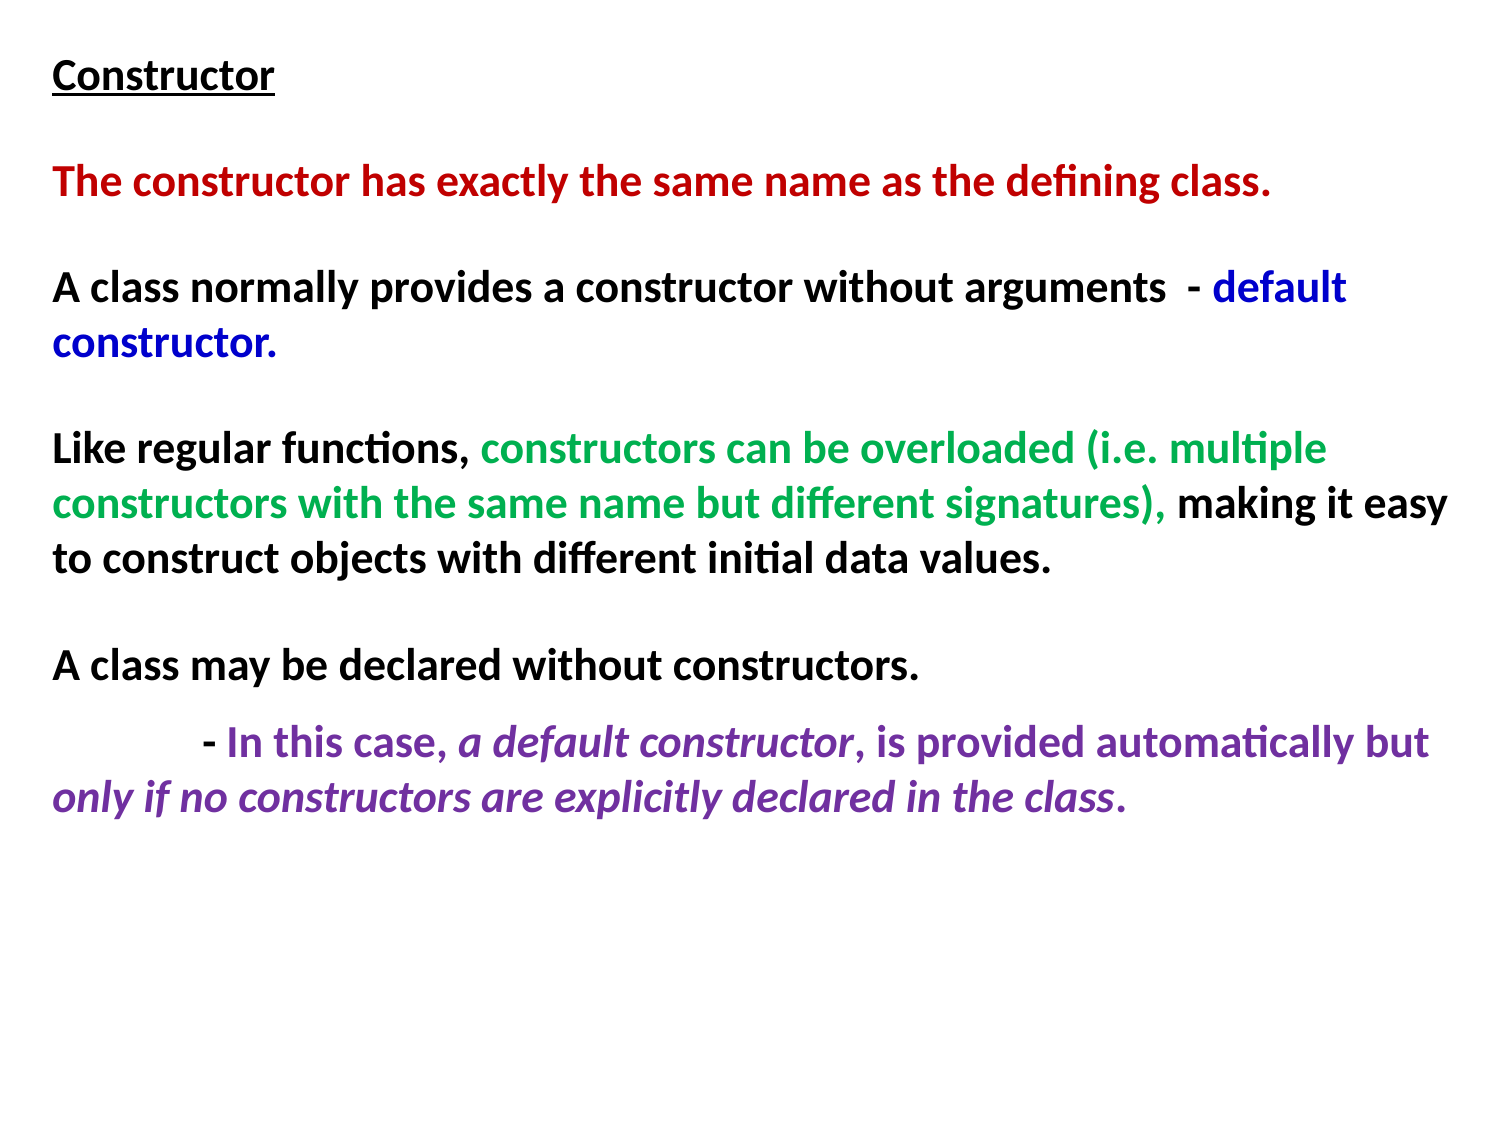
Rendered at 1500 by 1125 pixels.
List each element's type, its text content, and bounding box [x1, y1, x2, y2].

text_box Constructor The constructor has exactly the same name as the defining class. A class normally provides a constructor without arguments - default constructor. Like regular functions, constructors can be overloaded (i.e. multiple constructors with the same name but different signatures), making it easy to construct objects with different initial data values. A class may be declared without constructors. - In this case, a default constructor, is provided automatically but only if no constructors are explicitly declared in the class. [37, 37, 1474, 830]
